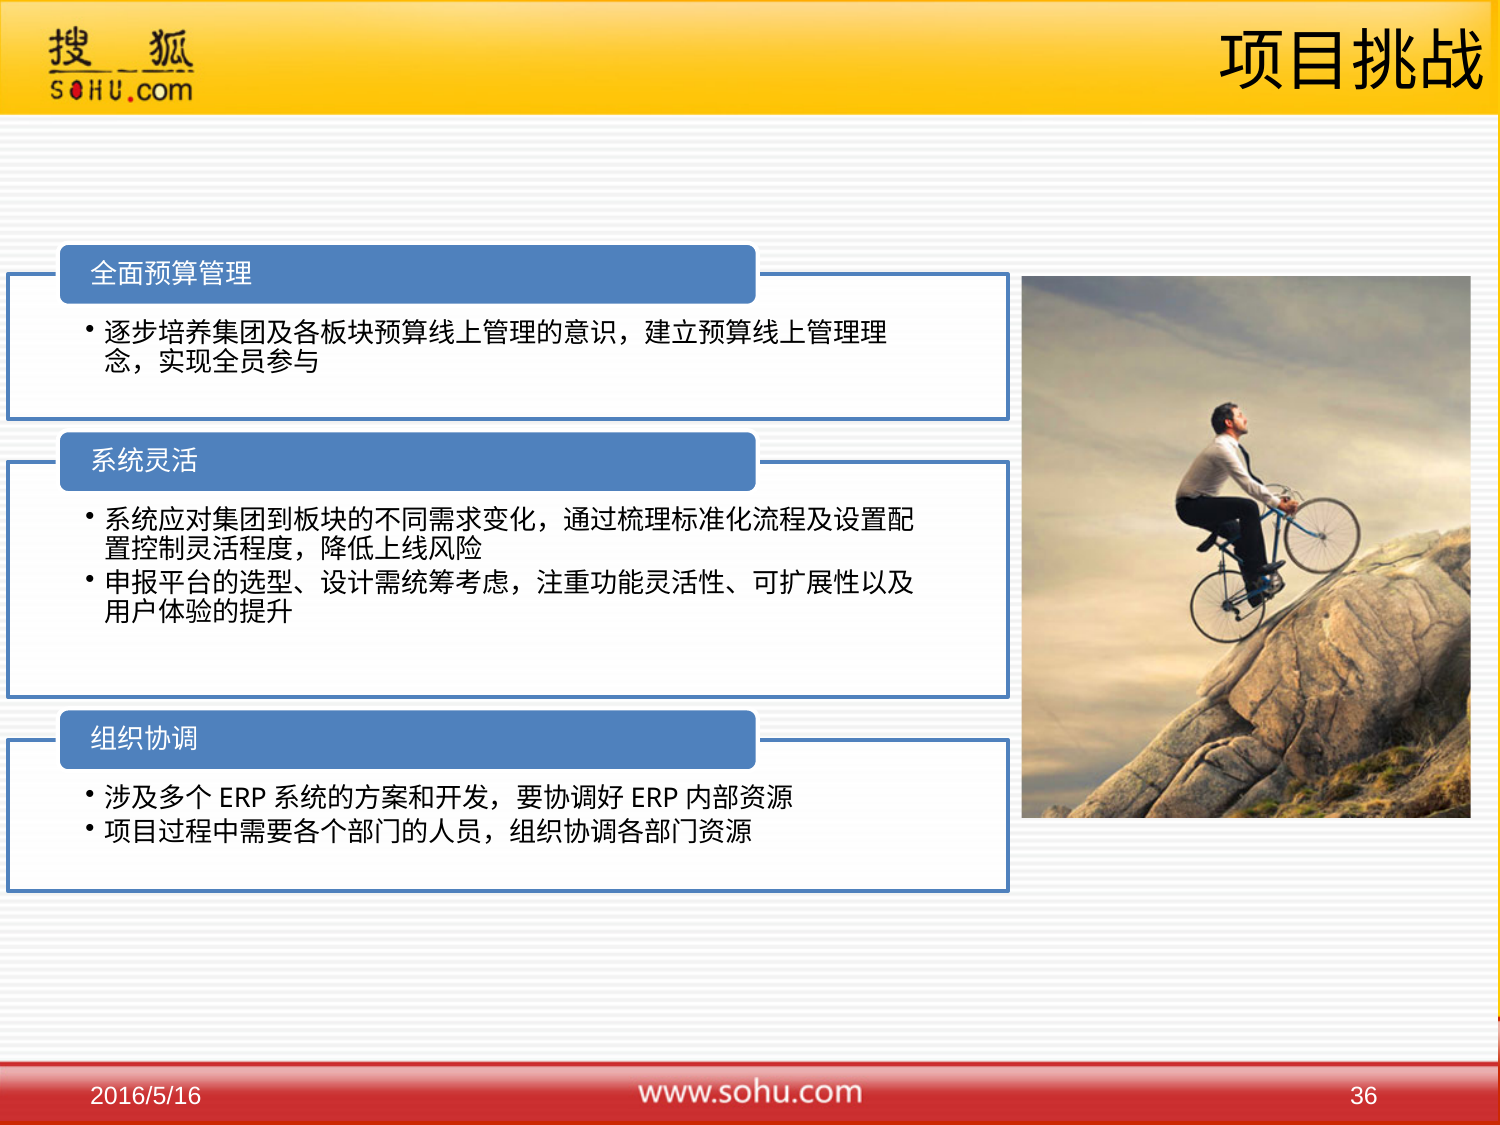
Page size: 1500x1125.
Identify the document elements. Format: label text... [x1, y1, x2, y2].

title 项目挑战 [515, 0, 1500, 118]
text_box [7, 233, 1008, 901]
picture [0, 0, 1500, 1125]
slide_number 36 [1042, 1065, 1393, 1125]
